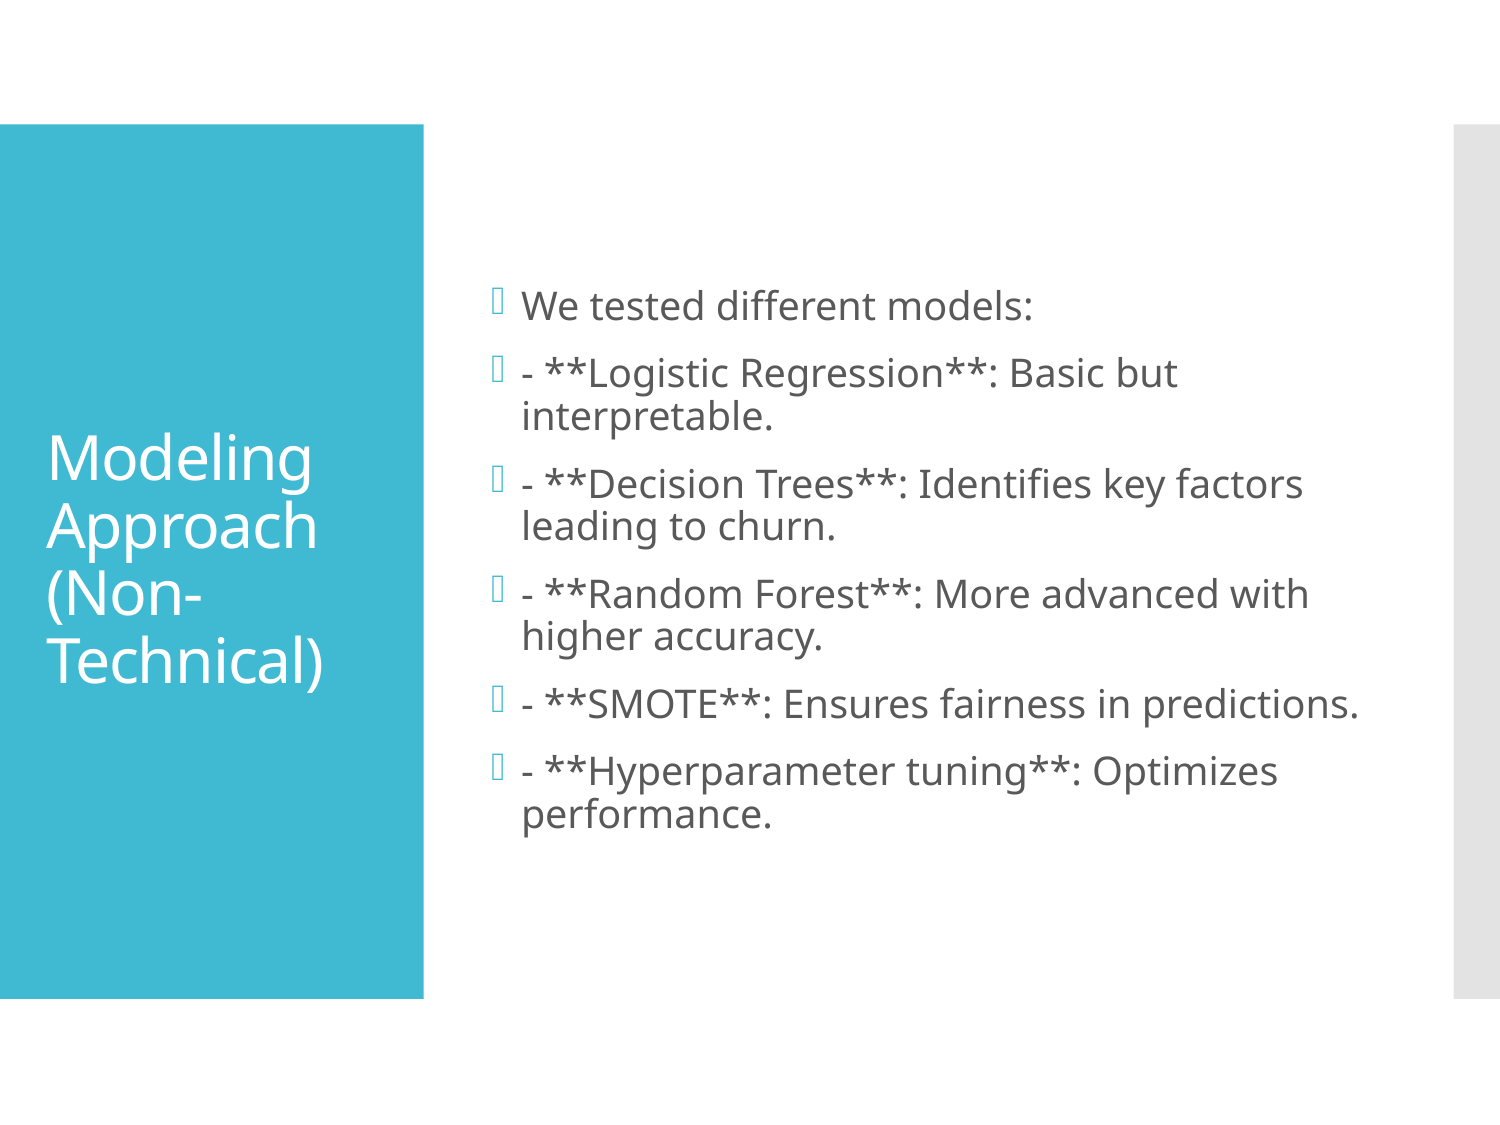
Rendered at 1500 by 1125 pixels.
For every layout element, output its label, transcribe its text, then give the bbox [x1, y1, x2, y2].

title Modeling Approach (Non-Technical) [31, 184, 394, 940]
list We tested different models: - **Logistic Regression**: Basic but interpretable. - **Decision Trees**: Identifies key factors leading to churn. - **Random Forest**: More advanced with higher accuracy. - **SMOTE**: Ensures fairness in predictions. - **Hyperparameter tuning**: Optimizes performance. [476, 141, 1376, 982]
